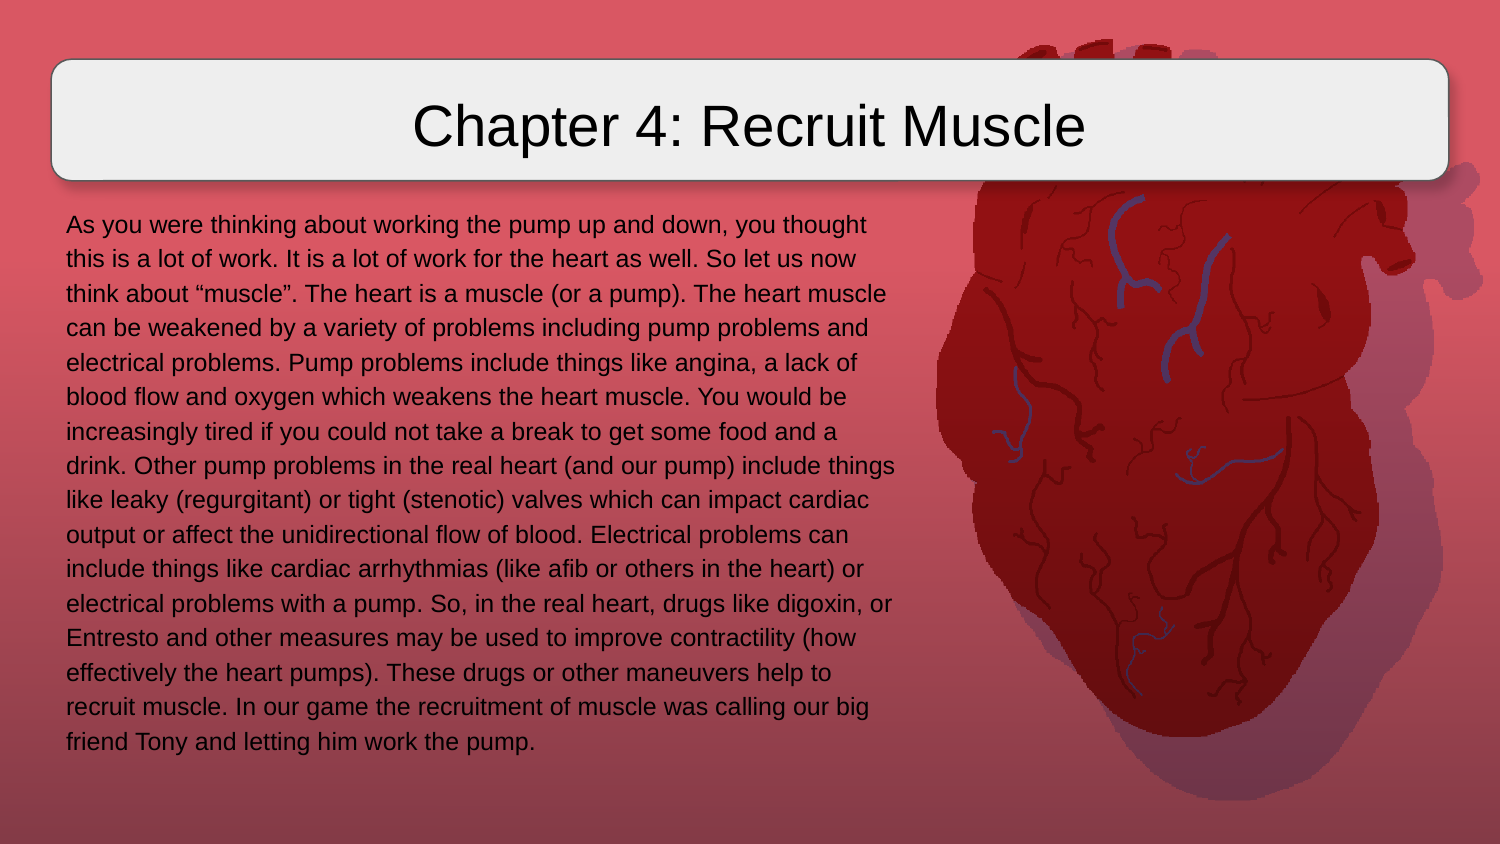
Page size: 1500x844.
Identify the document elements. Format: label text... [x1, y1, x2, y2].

picture [0, 0, 1500, 844]
title Chapter 4: Recruit Muscle [51, 72, 1449, 244]
list As you were thinking about working the pump up and down, you thought this is a lot of work. It is a lot of work for the heart as well. So let us now think about “muscle”. The heart is a muscle (or a pump). The heart muscle can be weakened by a variety of problems including pump problems and electrical problems. Pump problems include things like angina, a lack of blood flow and oxygen which weakens the heart muscle. You would be increasingly tired if you could not take a break to get some food and a drink. Other pump problems in the real heart (and our pump) include things like leaky (regurgitant) or tight (stenotic) valves which can impact cardiac output or affect the unidirectional flow of blood. Electrical problems can include things like cardiac arrhythmias (like afib or others in the heart) or electrical problems with a pump. So, in the real heart, drugs like digoxin, or Entresto and other measures may be used to improve contractility (how effectively the heart pumps). These drugs or other maneuvers help to recruit muscle. In our game the recruitment of muscle was calling our big friend Tony and letting him work the pump. [51, 189, 915, 770]
